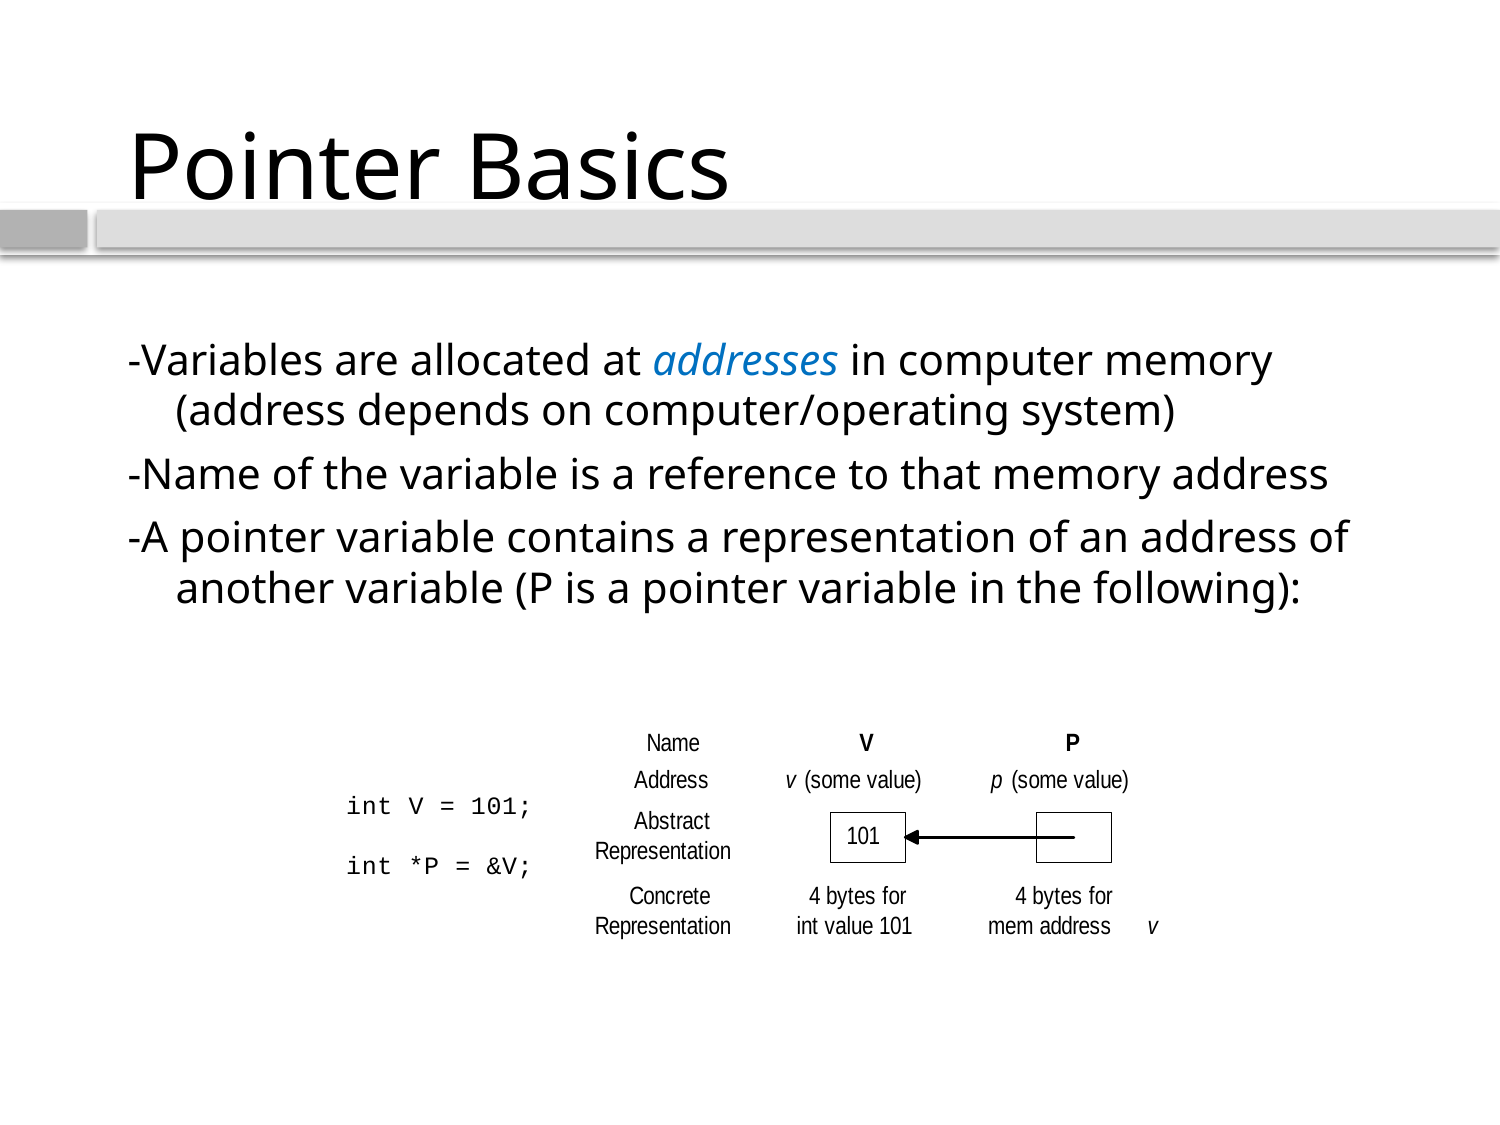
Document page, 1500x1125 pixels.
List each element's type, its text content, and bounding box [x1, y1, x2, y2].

list -Variables are allocated at addresses in computer memory (address depends on computer/operating system) -Name of the variable is a reference to that memory address -A pointer variable contains a representation of an address of another variable (P is a pointer variable in the following): [112, 324, 1388, 650]
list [318, 719, 1182, 956]
title Pointer Basics [112, 99, 1388, 225]
